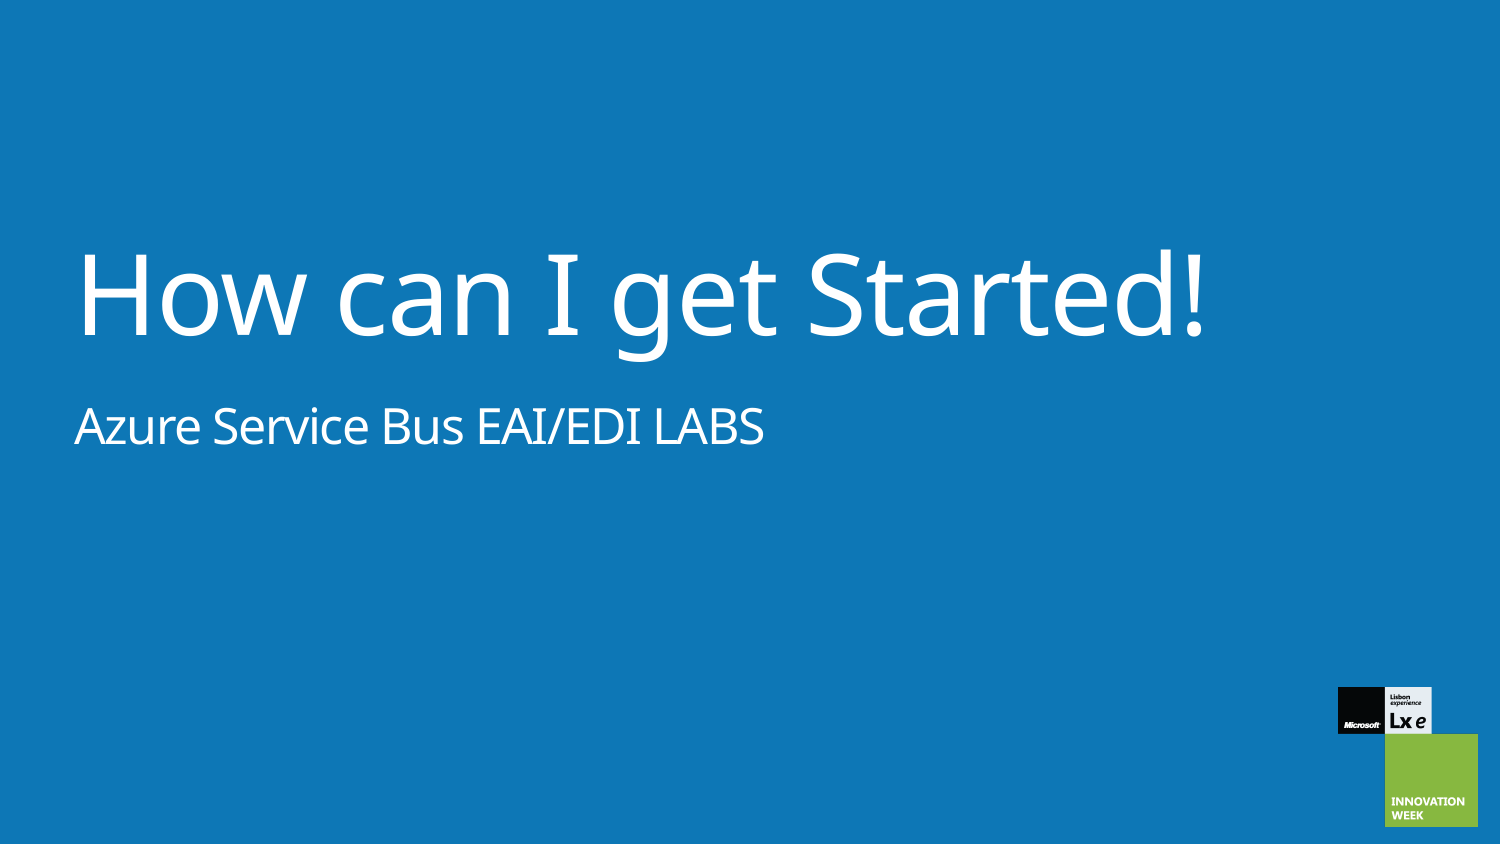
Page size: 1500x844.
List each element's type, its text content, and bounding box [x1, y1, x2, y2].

picture [1338, 687, 1478, 827]
list Azure Service Bus EAI/EDI LABS [63, 396, 1215, 451]
list How can I get Started! [63, 217, 1445, 368]
